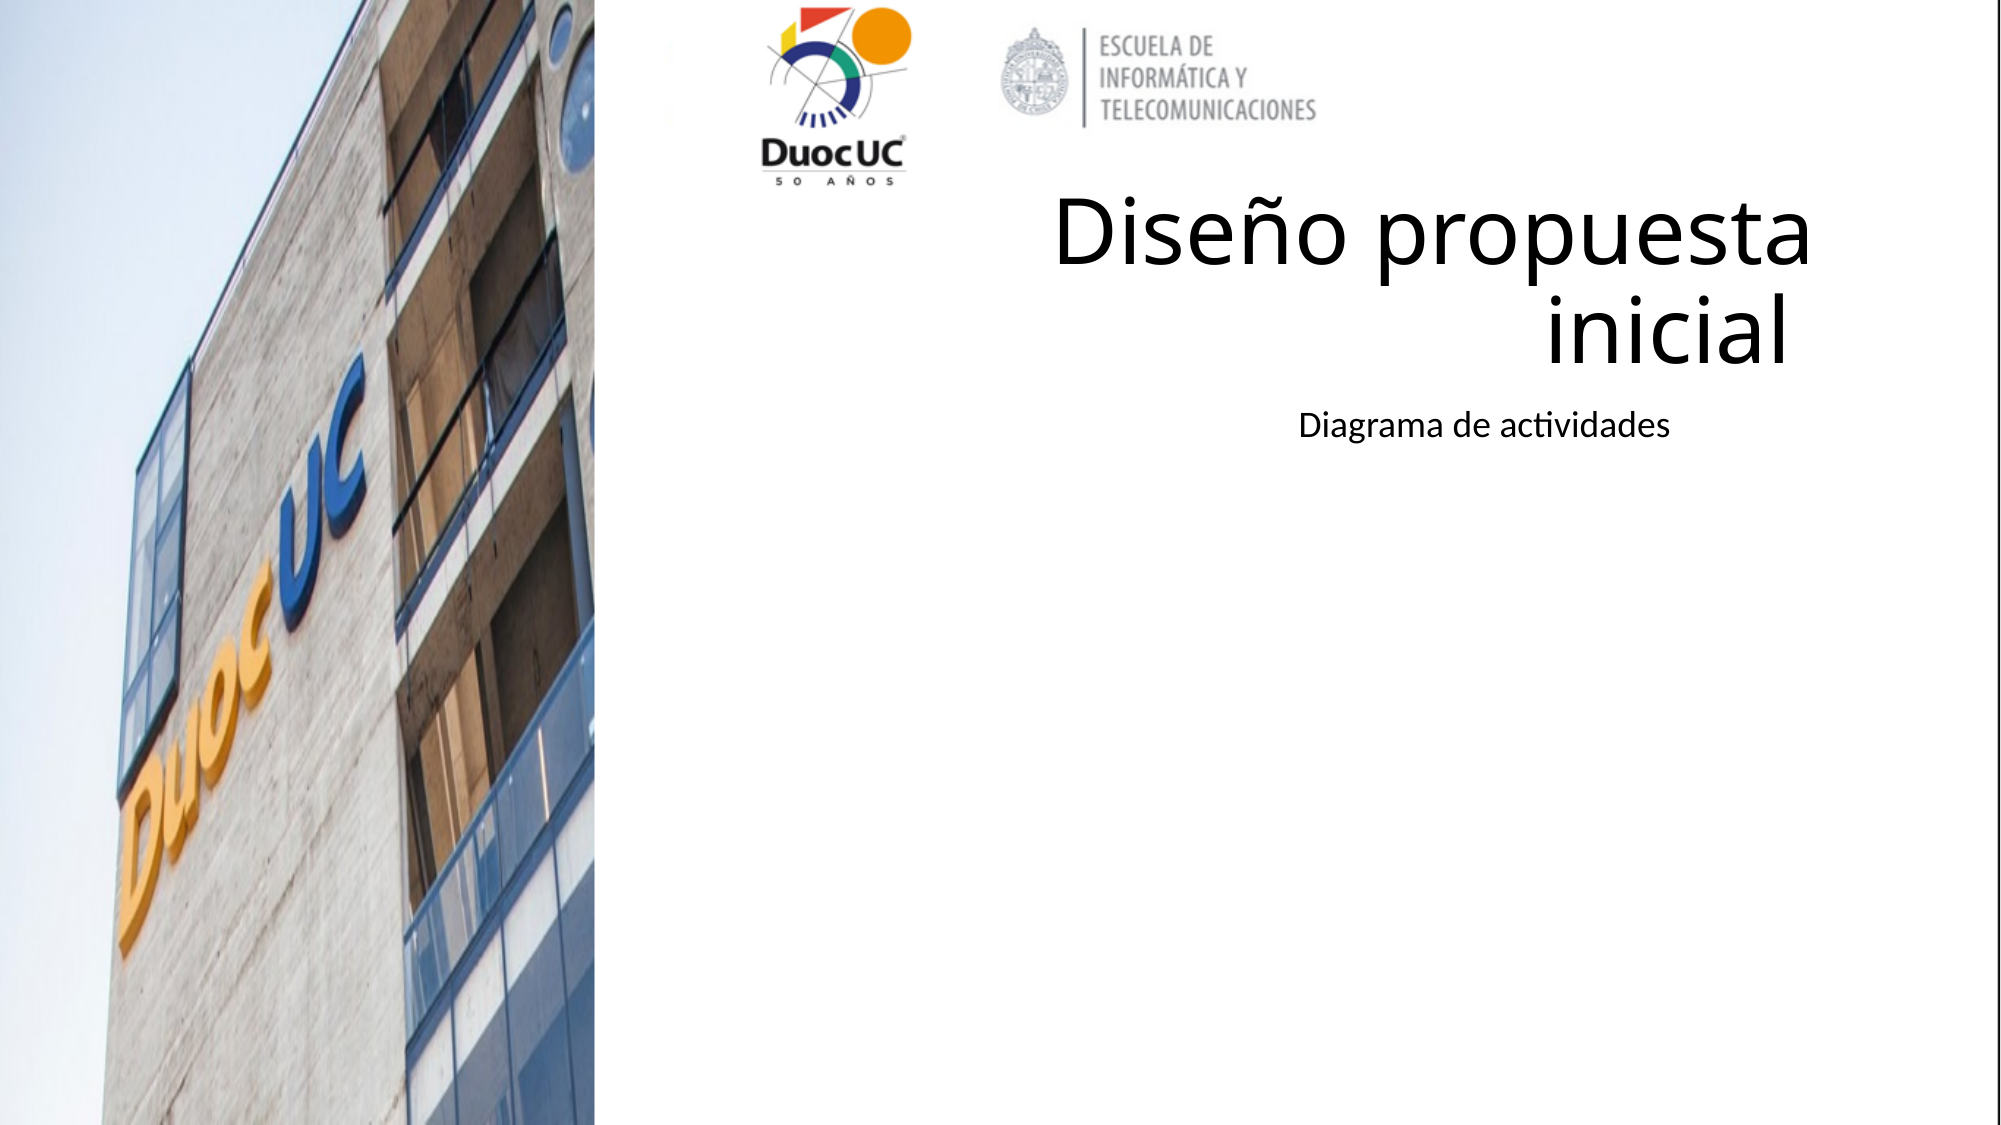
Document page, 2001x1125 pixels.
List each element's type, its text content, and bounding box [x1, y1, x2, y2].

title Diseño propuesta inicial [785, 175, 1831, 393]
picture [0, 0, 2001, 1125]
text_box Diagrama de actividades [930, 392, 1686, 633]
